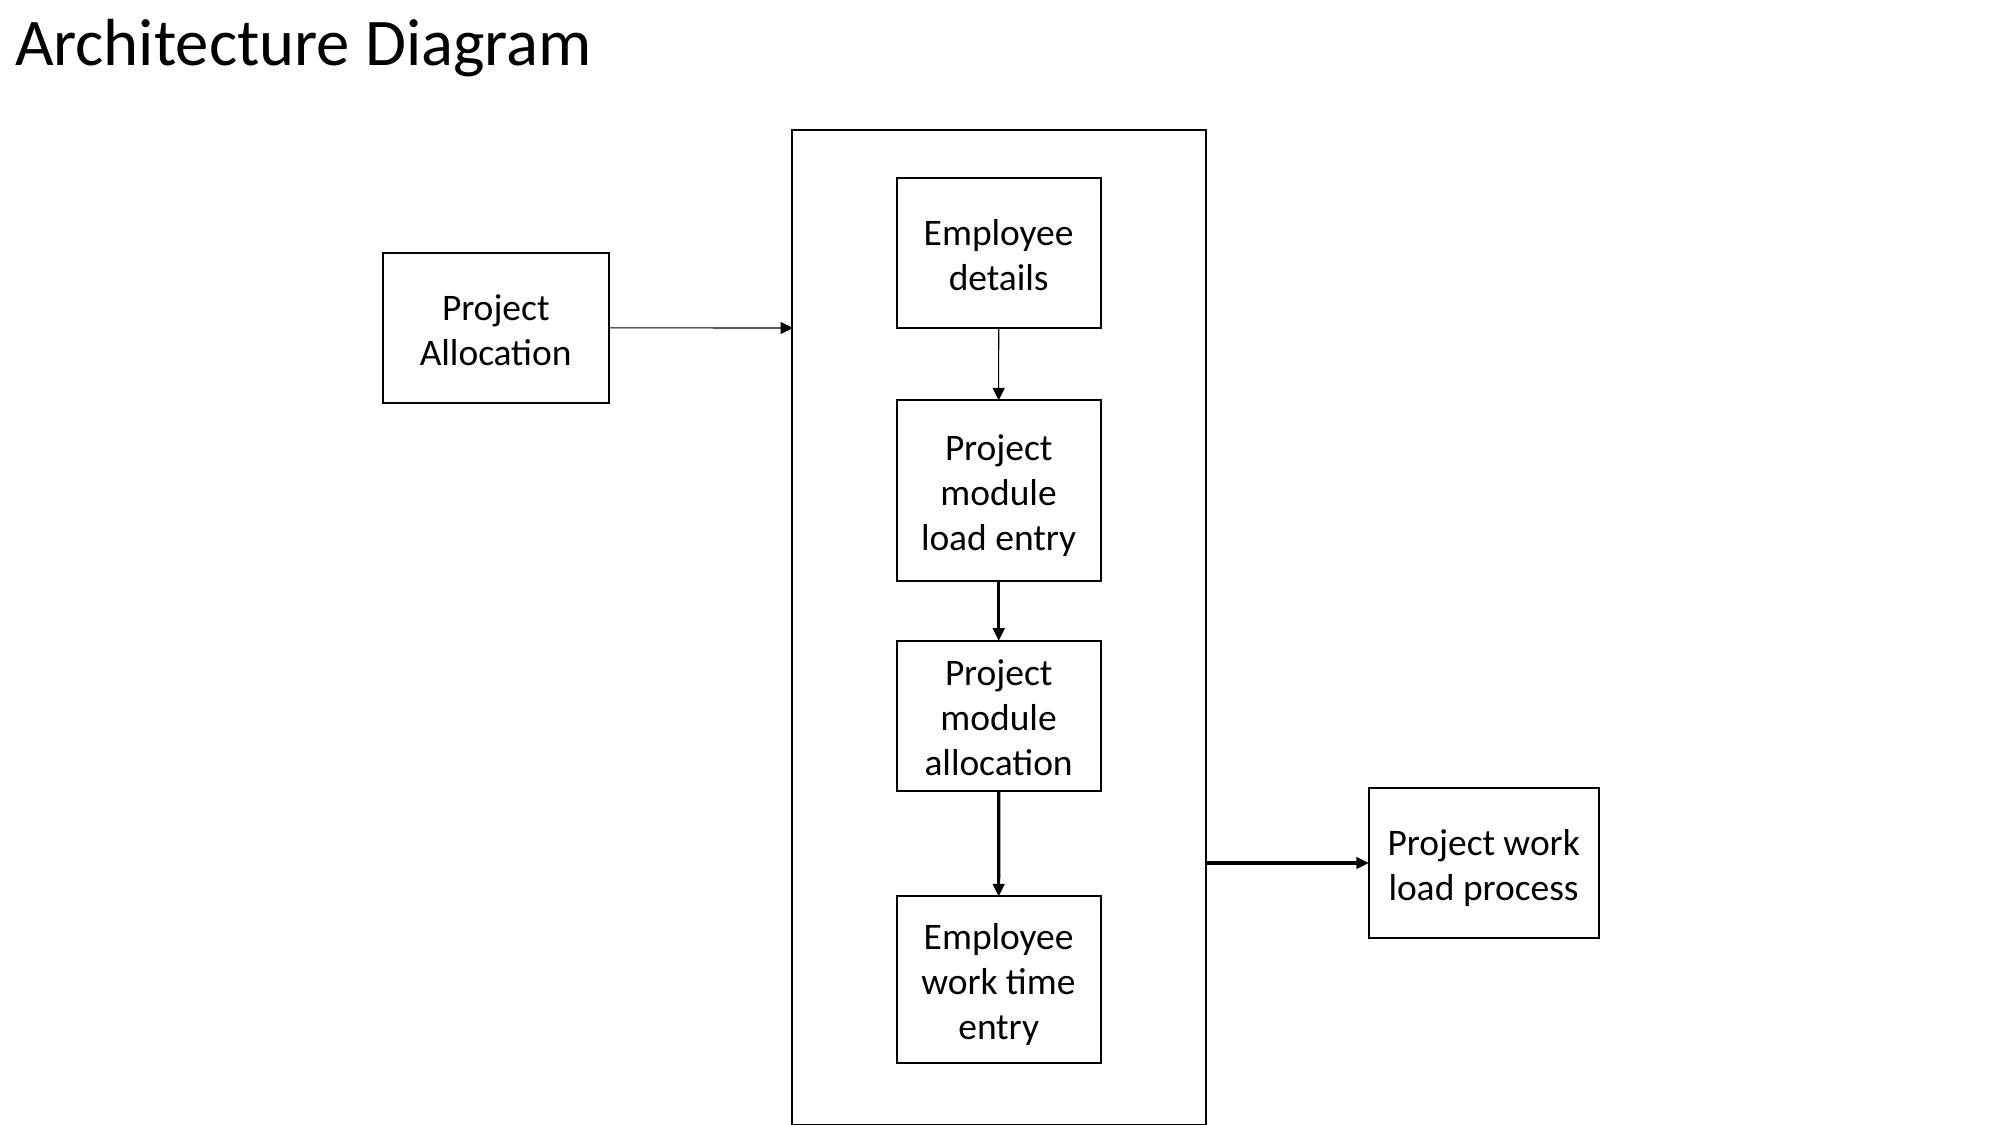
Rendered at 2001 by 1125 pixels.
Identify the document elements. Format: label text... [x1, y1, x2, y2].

text_box Project work load process [1368, 787, 1600, 939]
text_box [791, 129, 1207, 1125]
list Architecture Diagram [0, 0, 2000, 1101]
text_box Project Allocation [382, 252, 610, 404]
text_box Employee work time entry [896, 895, 1102, 1064]
text_box Project module load entry [896, 399, 1102, 582]
text_box Project module allocation [896, 640, 1102, 792]
text_box Employee details [896, 177, 1102, 329]
